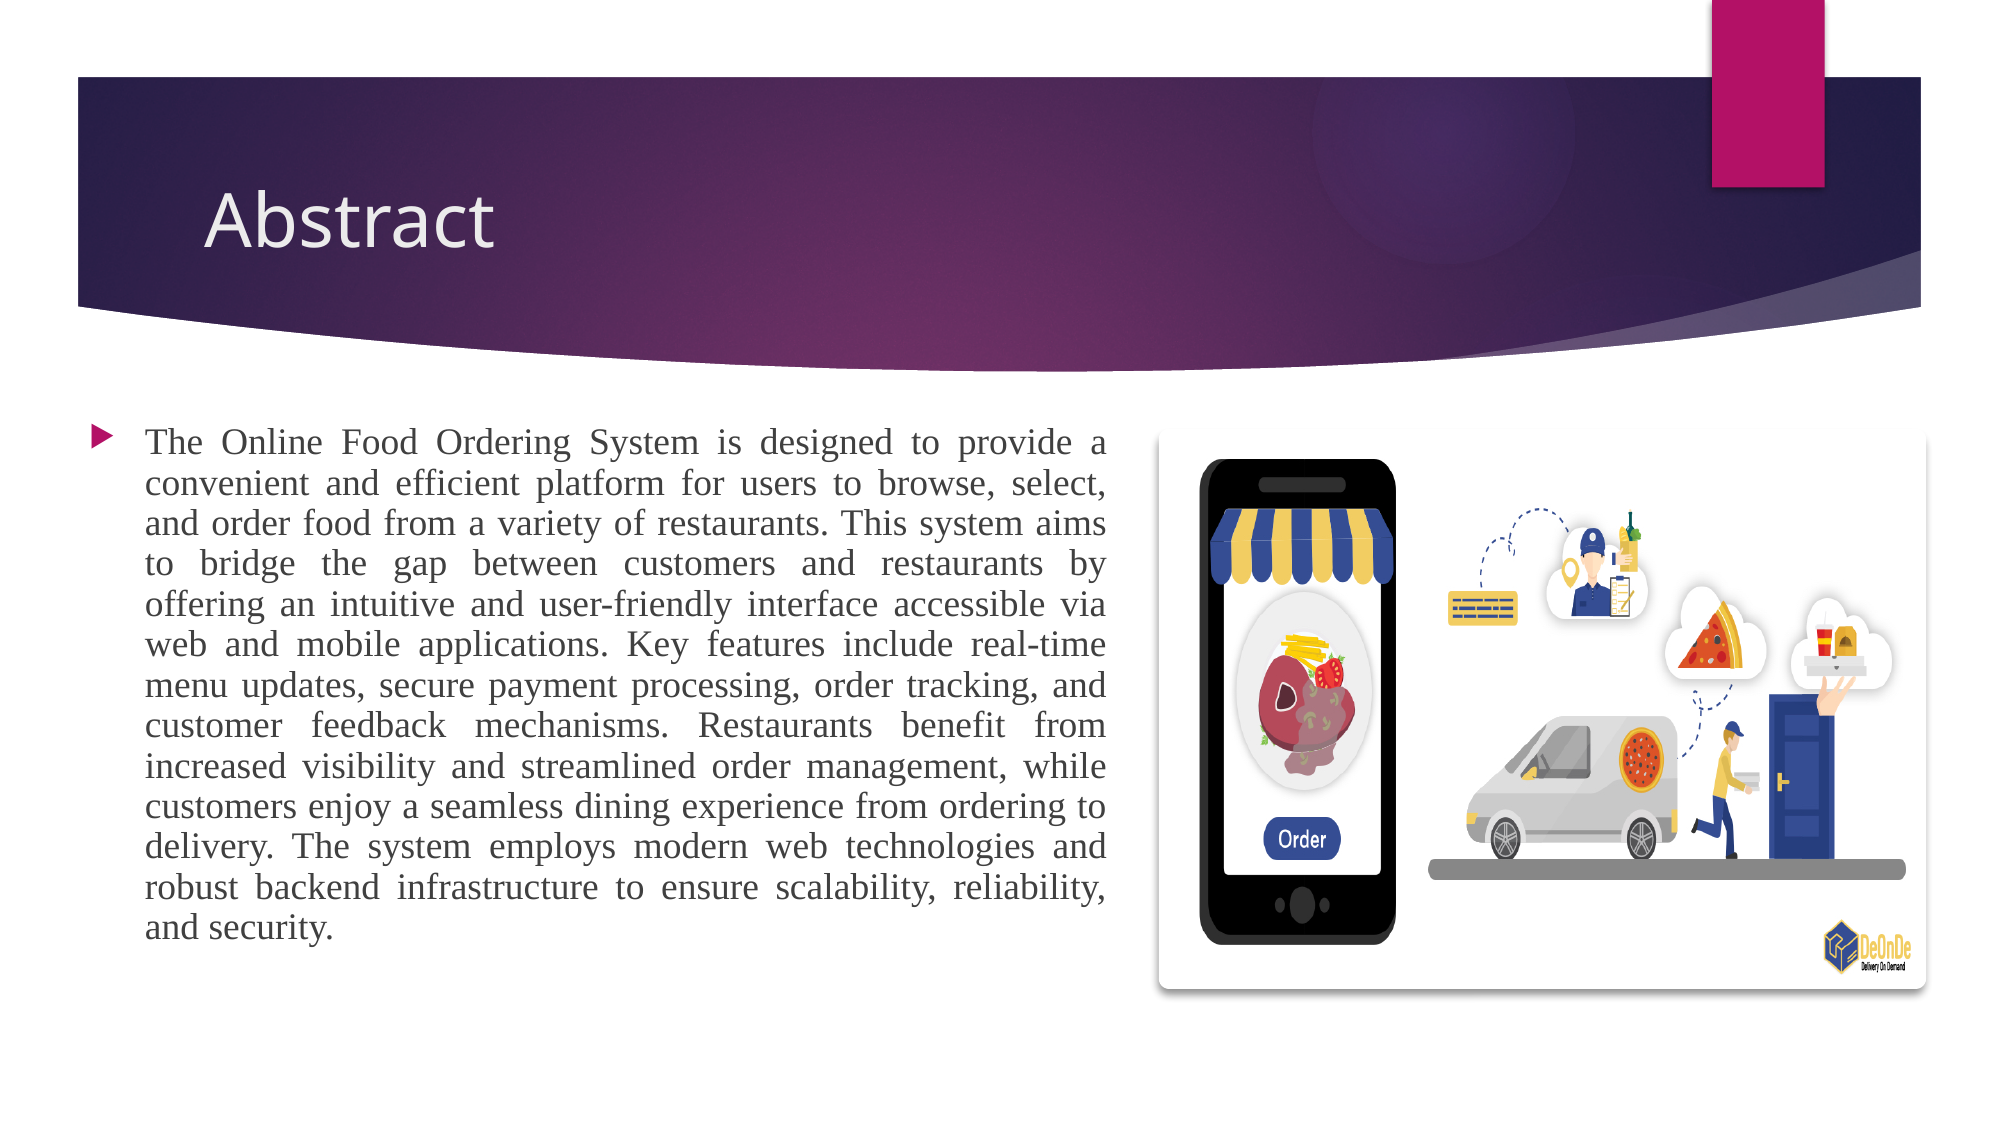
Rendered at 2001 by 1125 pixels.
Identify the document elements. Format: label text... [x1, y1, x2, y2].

picture [1158, 428, 1927, 990]
list The Online Food Ordering System is designed to provide a convenient and efficient platform for users to browse, select, and order food from a variety of restaurants. This system aims to bridge the gap between customers and restaurants by offering an intuitive and user-friendly interface accessible via web and mobile applications. Key features include real-time menu updates, secure payment processing, order tracking, and customer feedback mechanisms. Restaurants benefit from increased visibility and streamlined order management, while customers enjoy a seamless dining experience from ordering to delivery. The system employs modern web technologies and robust backend infrastructure to ensure scalability, reliability, and security. [73, 404, 1124, 966]
title Abstract [189, 159, 1627, 276]
